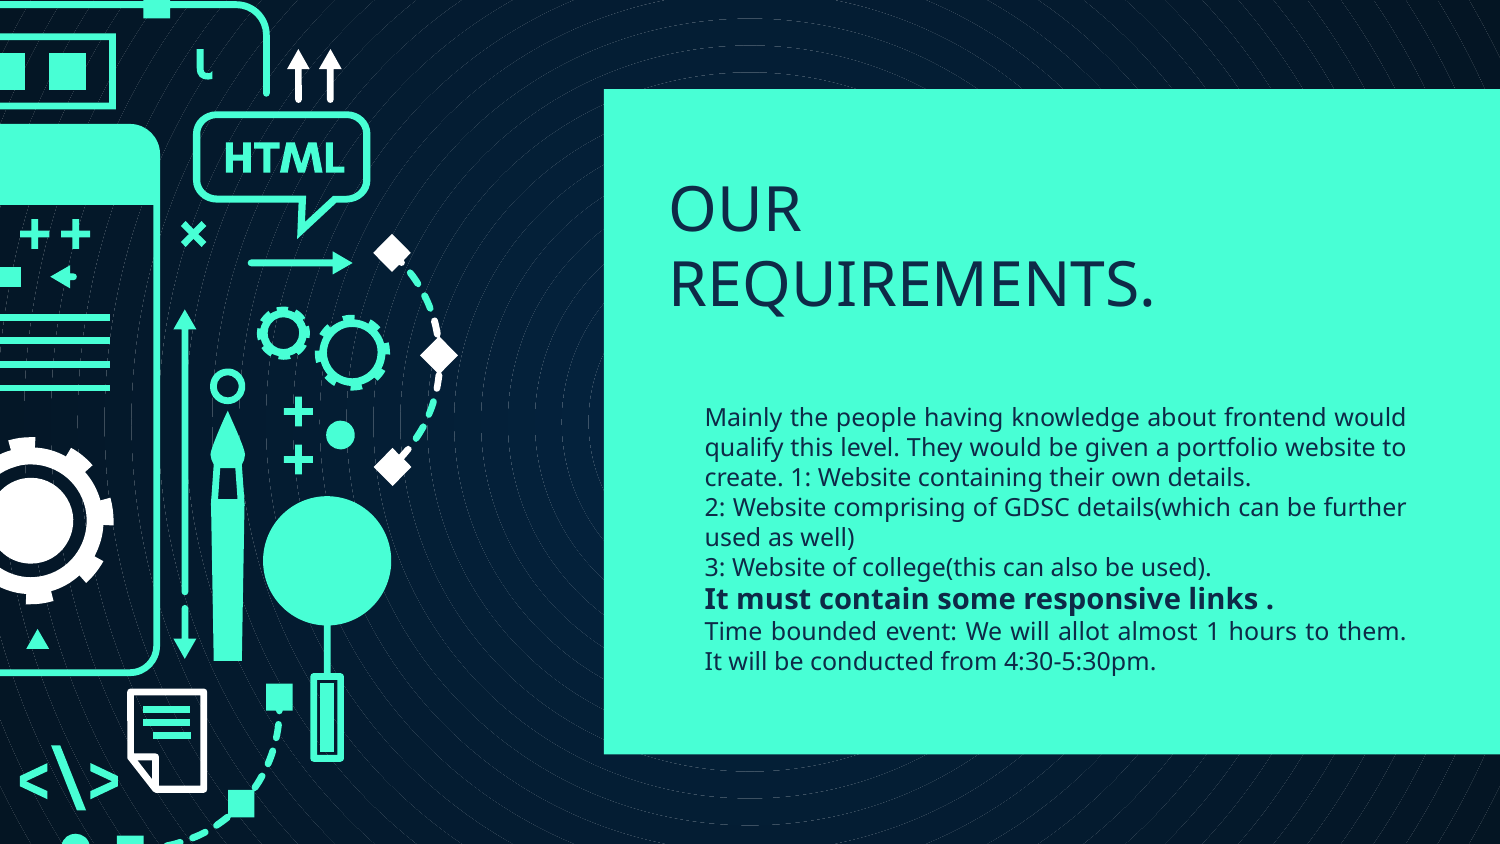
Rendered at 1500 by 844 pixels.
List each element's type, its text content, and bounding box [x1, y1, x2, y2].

title OUR REQUIREMENTS. [653, 234, 1241, 334]
text_box [672, 186, 712, 231]
subtitle Mainly the people having knowledge about frontend would qualify this level. They would be given a portfolio website to create. 1: Website containing their own details. 2: Website comprising of GDSC details(which can be further used as well) 3: Website of college(this can also be used). It must contain some responsive links . Time bounded event: We will allot almost 1 hours to them. It will be conducted from 4:30-5:30pm. [689, 386, 1423, 695]
text_box [770, 187, 799, 230]
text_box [0, 0, 459, 844]
text_box [723, 187, 756, 231]
